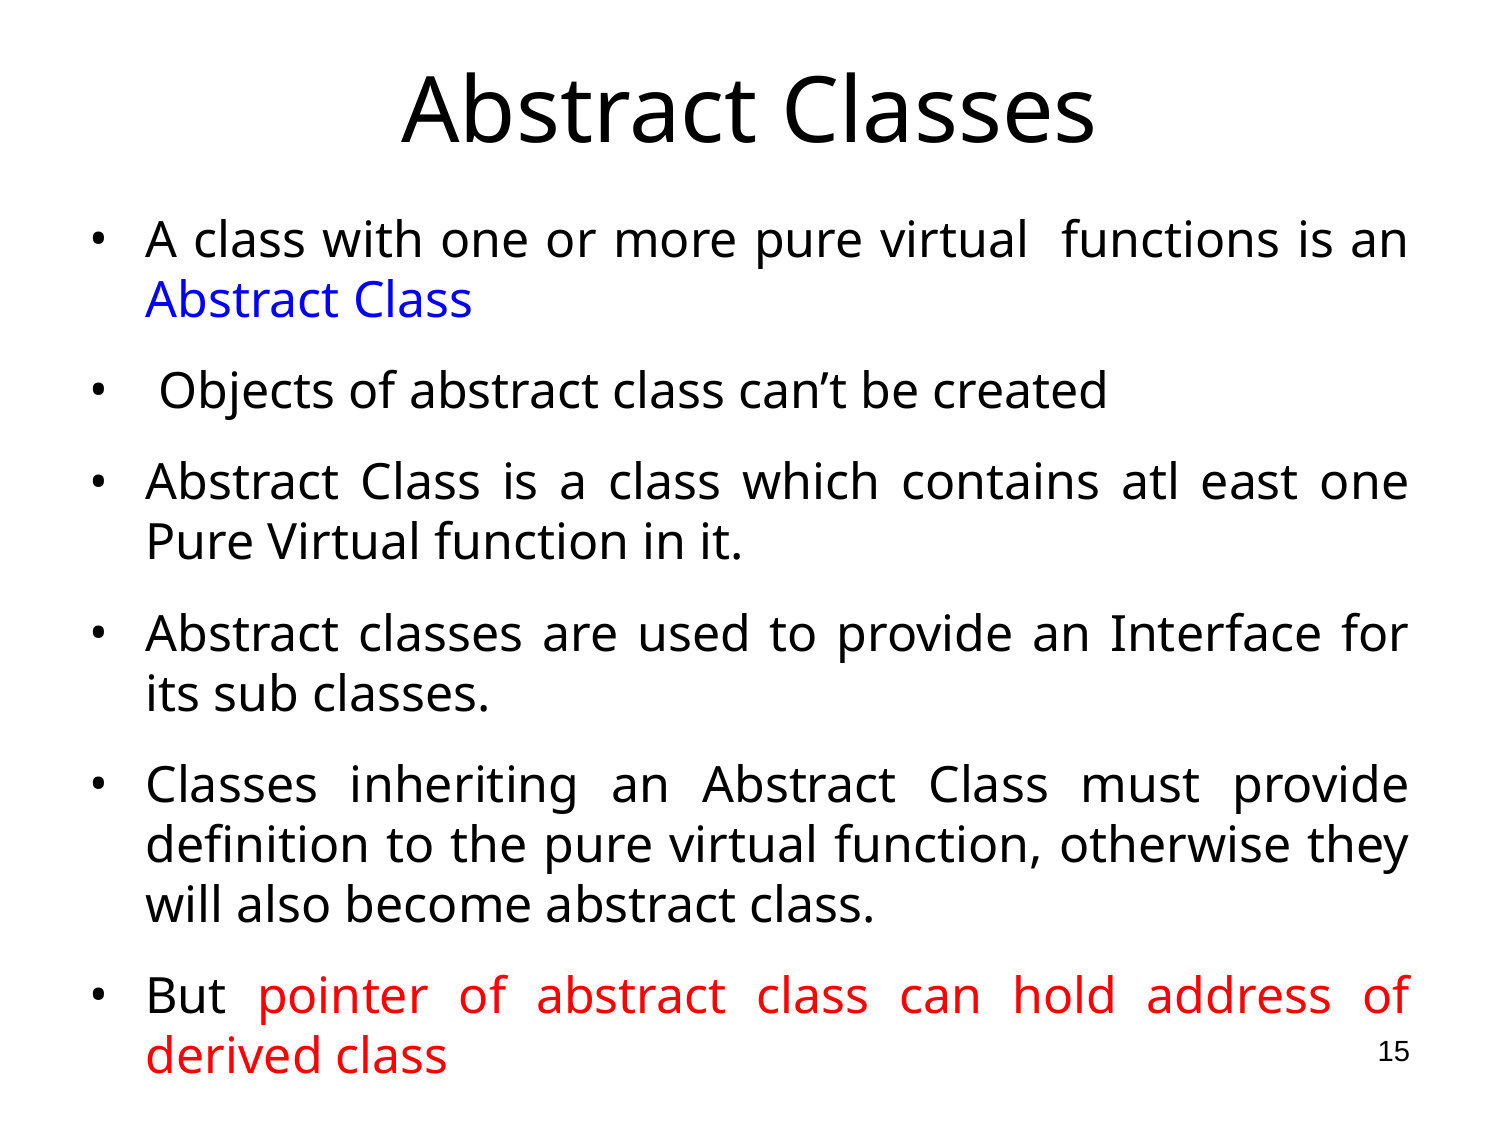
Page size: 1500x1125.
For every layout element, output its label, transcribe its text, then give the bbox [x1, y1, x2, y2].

text_box Abstract Classes [74, 12, 1425, 199]
text_box 15 [1074, 1024, 1425, 1103]
text_box A class with one or more pure virtual functions is an Abstract Class Objects of abstract class can’t be created Abstract Class is a class which contains atl east one Pure Virtual function in it. Abstract classes are used to provide an Interface for its sub classes. Classes inheriting an Abstract Class must provide definition to the pure virtual function, otherwise they will also become abstract class. But pointer of abstract class can hold address of derived class [74, 199, 1425, 1013]
